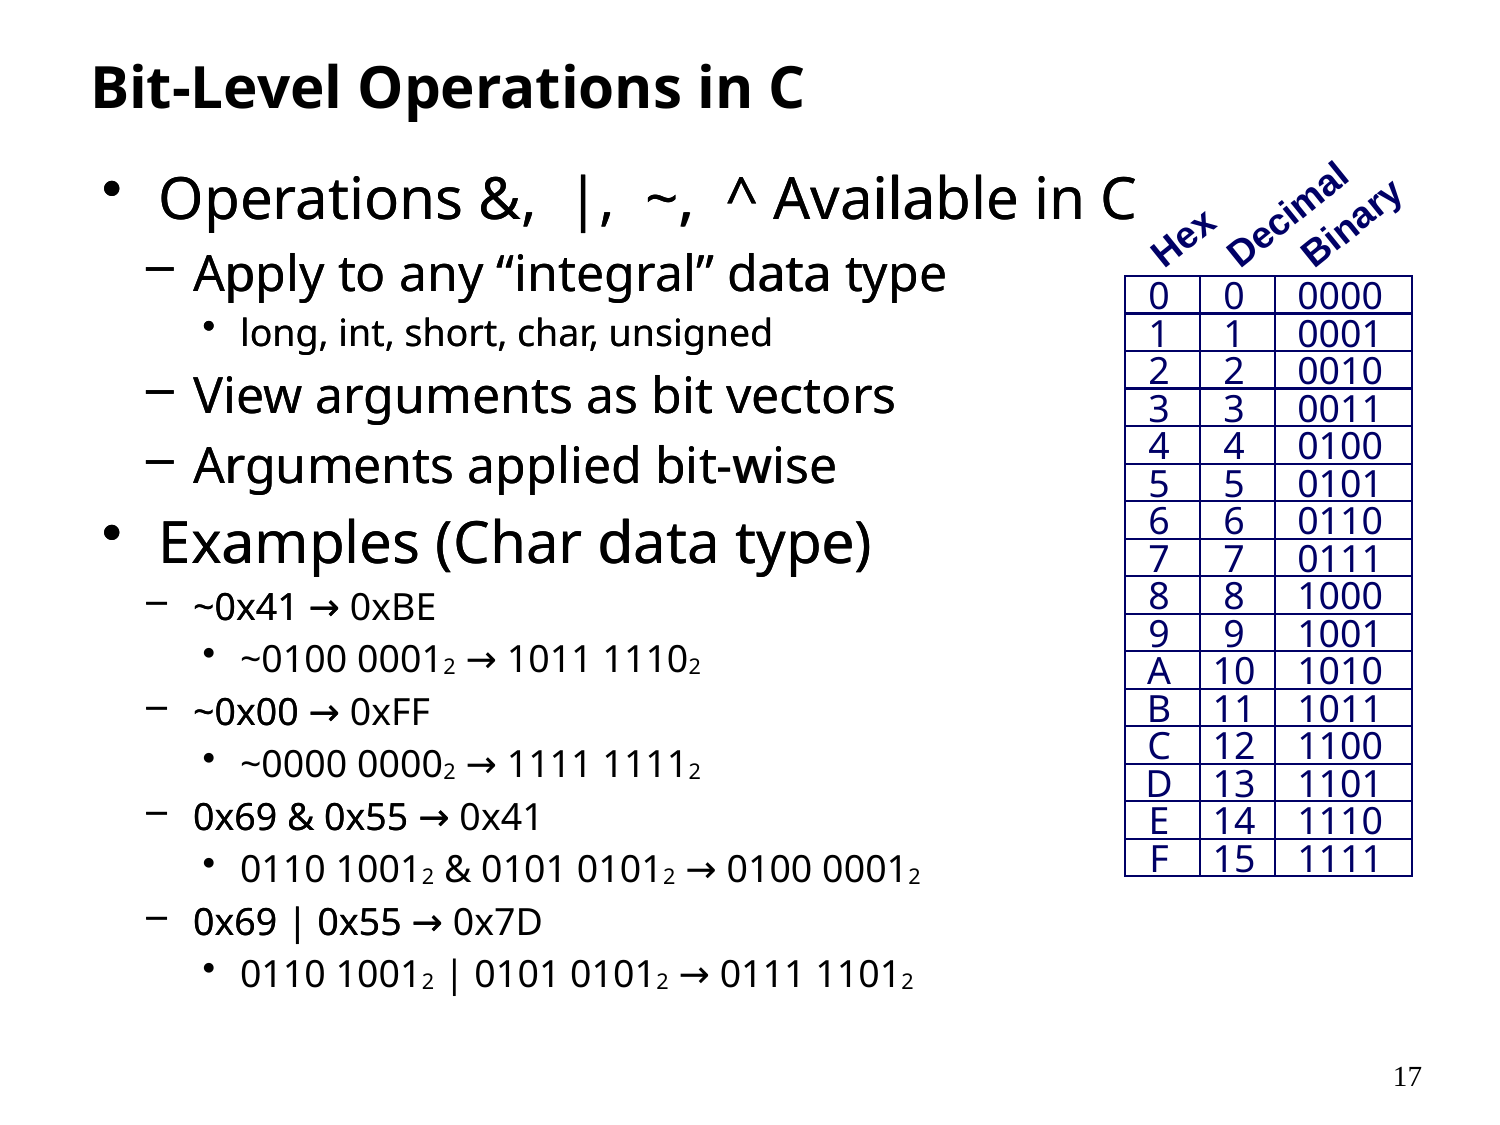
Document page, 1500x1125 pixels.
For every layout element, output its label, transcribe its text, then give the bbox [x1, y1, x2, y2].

title Bit-Level Operations in C [75, 33, 1438, 138]
slide_number 17 [1224, 1049, 1438, 1092]
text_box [1124, 133, 1429, 887]
text_box Operations &, |, ~, ^ Available in C Apply to any “integral” data type long, int, short, char, unsigned View arguments as bit vectors Arguments applied bit-wise Examples (Char data type) ~0x41 → ~0x00 → 0x69 & 0x55 → 0x69 | 0x55 → [87, 153, 1450, 1029]
